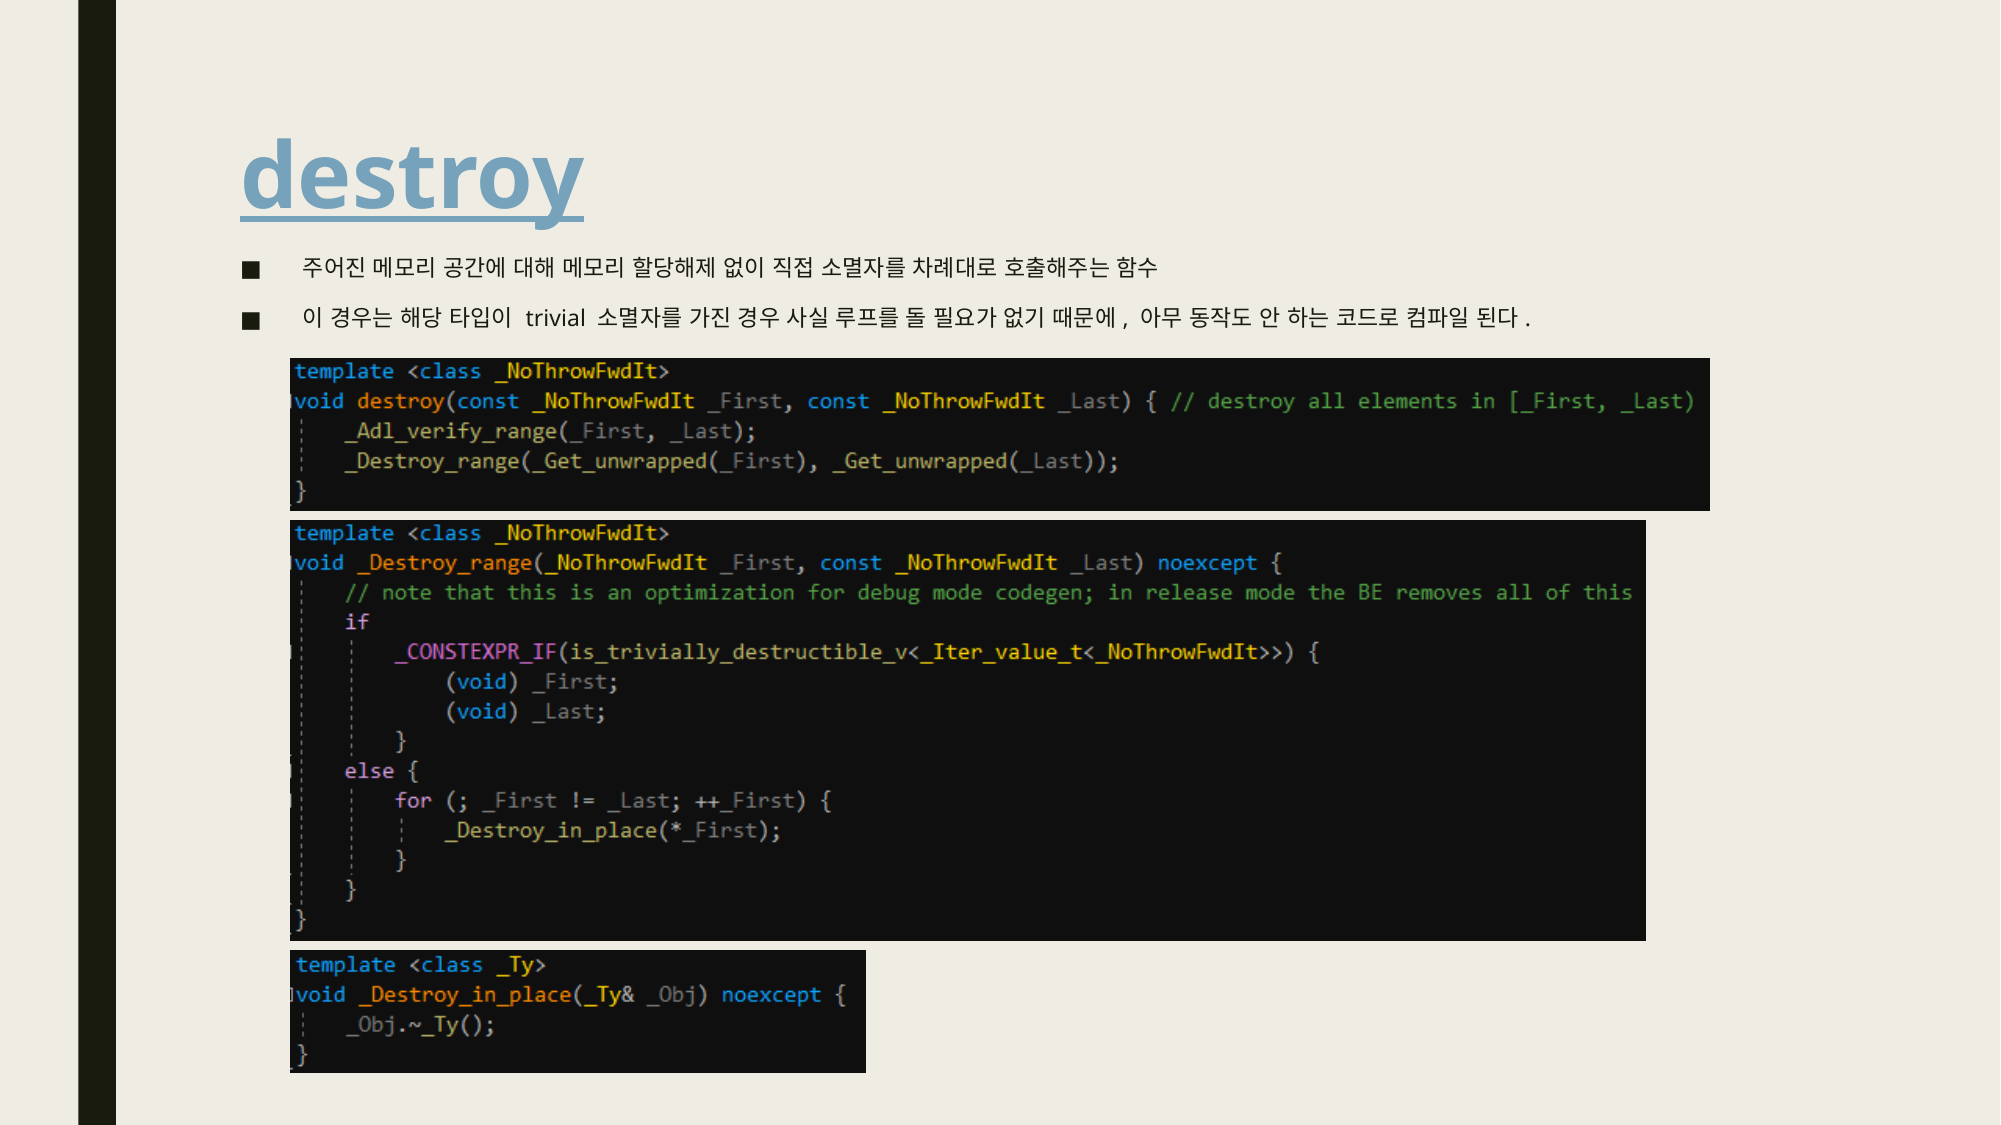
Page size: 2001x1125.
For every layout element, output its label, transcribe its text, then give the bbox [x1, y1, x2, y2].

title destroy [225, 112, 1800, 224]
list 주어진 메모리 공간에 대해 메모리 할당해제 없이 직접 소멸자를 차례대로 호출해주는 함수 이 경우는 해당 타입이 trivial 소멸자를 가진 경우 사실 루프를 돌 필요가 없기 때문에, 아무 동작도 안 하는 코드로 컴파일 된다. [225, 247, 1836, 1013]
picture [290, 520, 1646, 941]
picture [290, 358, 1710, 511]
picture [290, 950, 866, 1073]
